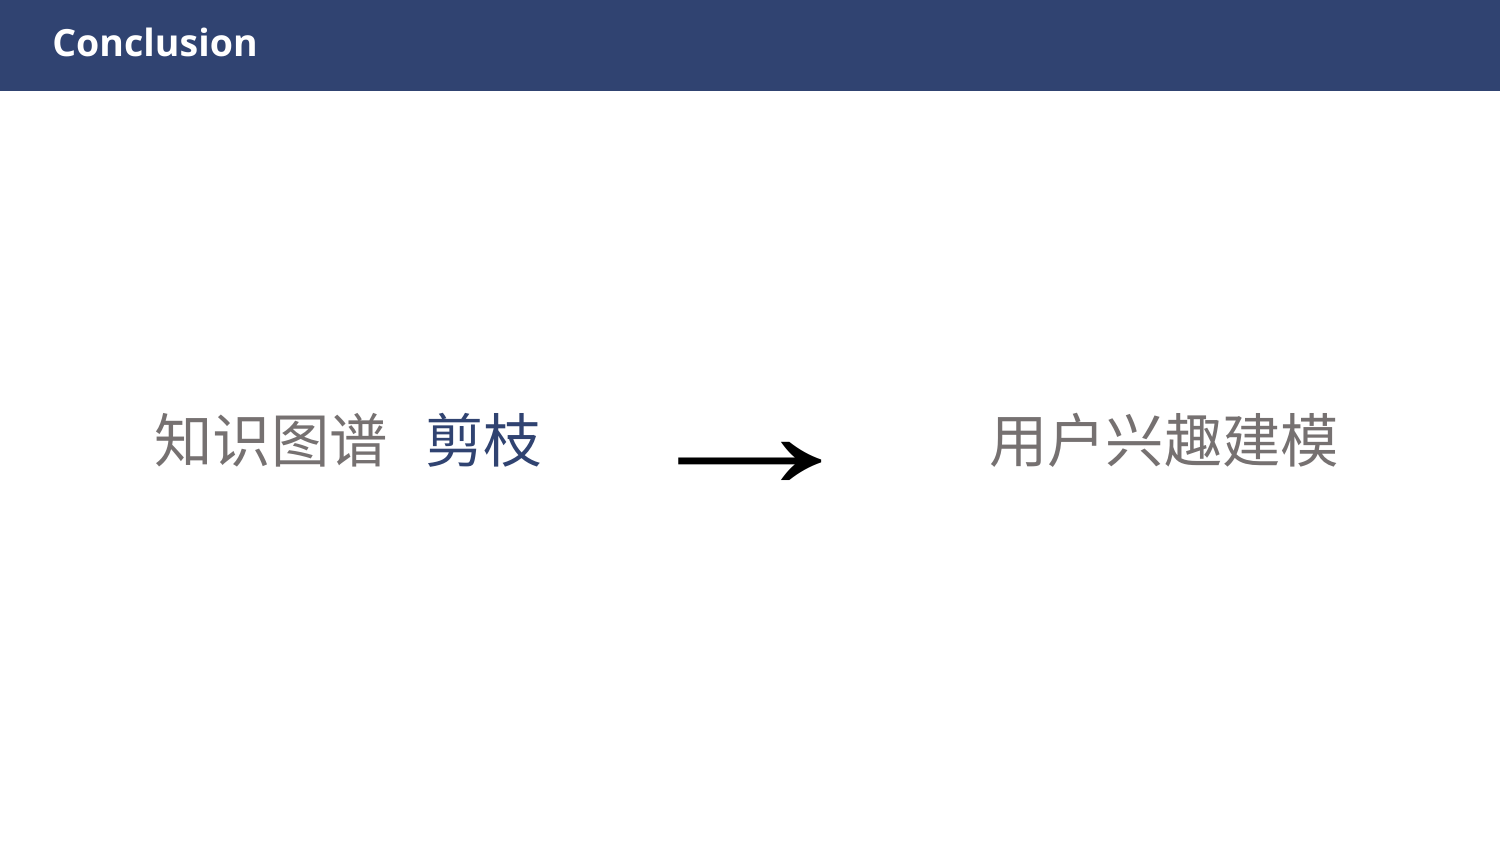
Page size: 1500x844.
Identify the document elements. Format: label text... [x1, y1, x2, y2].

text_box 用户兴趣建模 [974, 397, 1370, 482]
text_box 知识图谱 [140, 397, 410, 482]
text_box Conclusion [34, 11, 276, 72]
text_box 剪枝 [410, 397, 581, 482]
